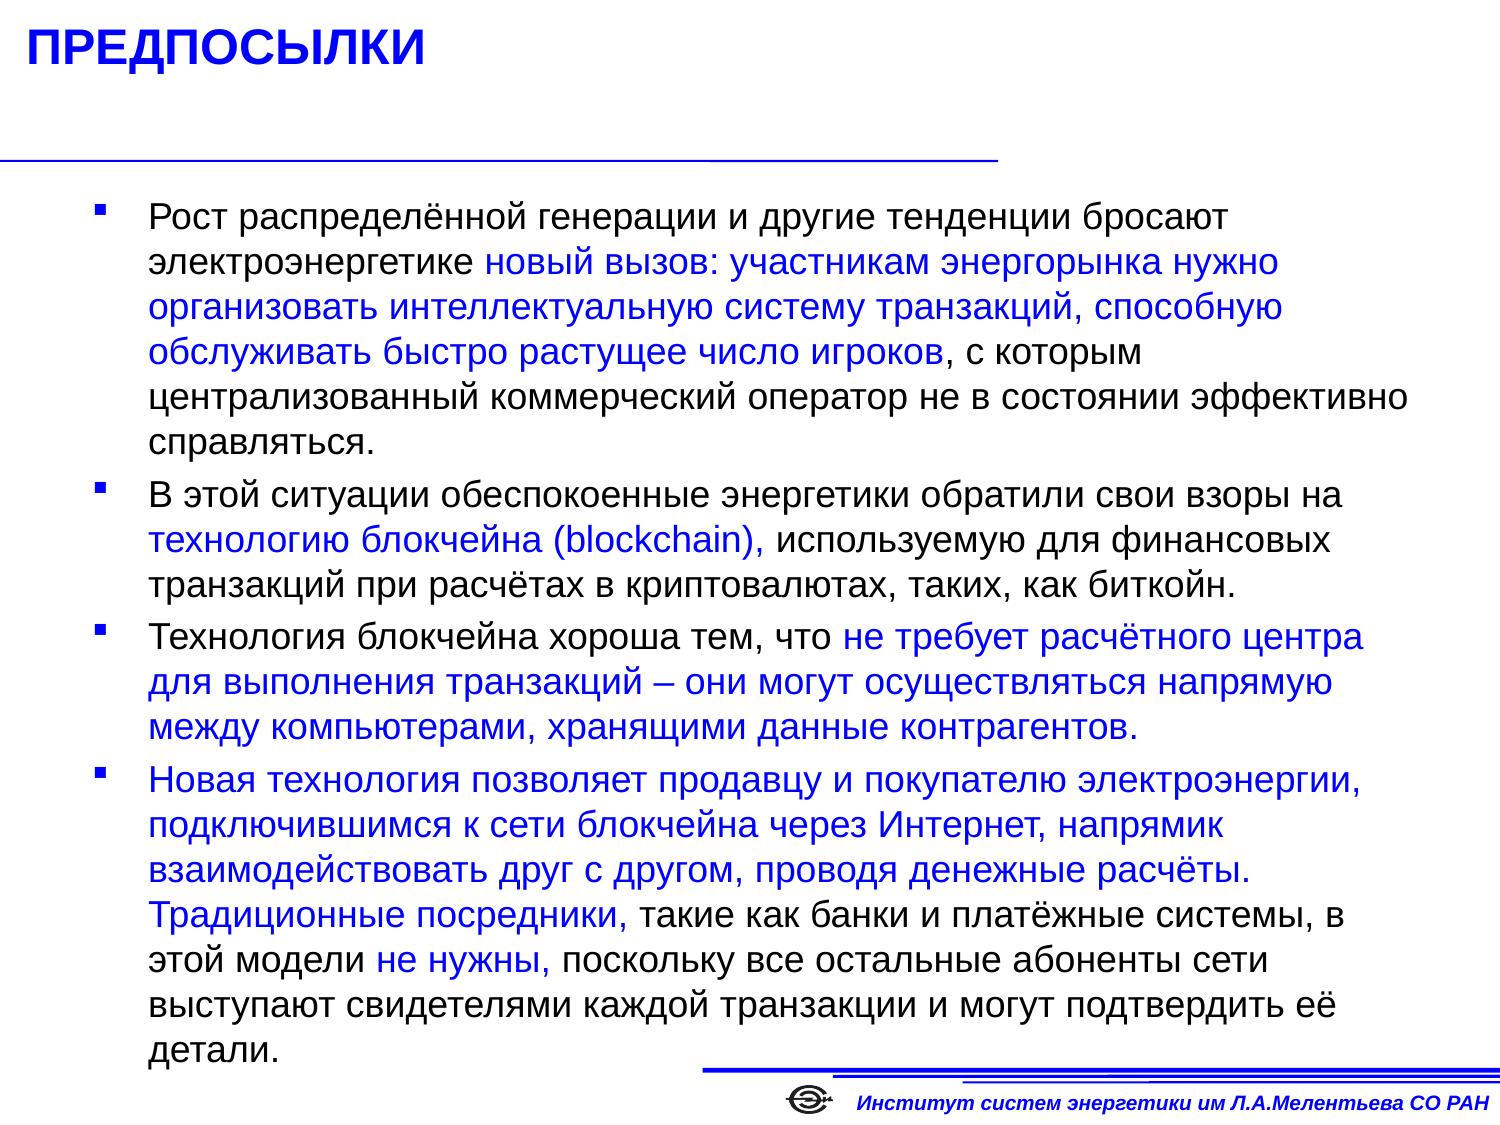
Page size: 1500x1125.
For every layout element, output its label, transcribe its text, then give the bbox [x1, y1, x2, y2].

title ПРЕДПОСЫЛКИ [11, 7, 1500, 99]
list Рост распределённой генерации и другие тенденции бросают электроэнергетике новый вызов: участникам энергорынка нужно организовать интеллектуальную систему транзакций, способную обслуживать быстро растущее число игроков, с которым централизованный коммерческий оператор не в состоянии эффективно справляться. В этой ситуации обеспокоенные энергетики обратили свои взоры на технологию блокчейна (blockchain), используемую для финансовых транзакций при расчётах в криптовалютах, таких, как биткойн. Технология блокчейна хороша тем, что не требует расчётного центра для выполнения транзакций – они могут осуществляться напрямую между компьютерами, хранящими данные контрагентов. Новая технология позволяет продавцу и покупателю электроэнергии, подключившимся к сети блокчейна через Интернет, напрямик взаимодействовать друг с другом, проводя денежные расчёты. Традиционные посредники, такие как банки и платёжные системы, в этой модели не нужны, поскольку все остальные абоненты сети выступают свидетелями каждой транзакции и могут подтвердить её детали. [76, 184, 1427, 1047]
